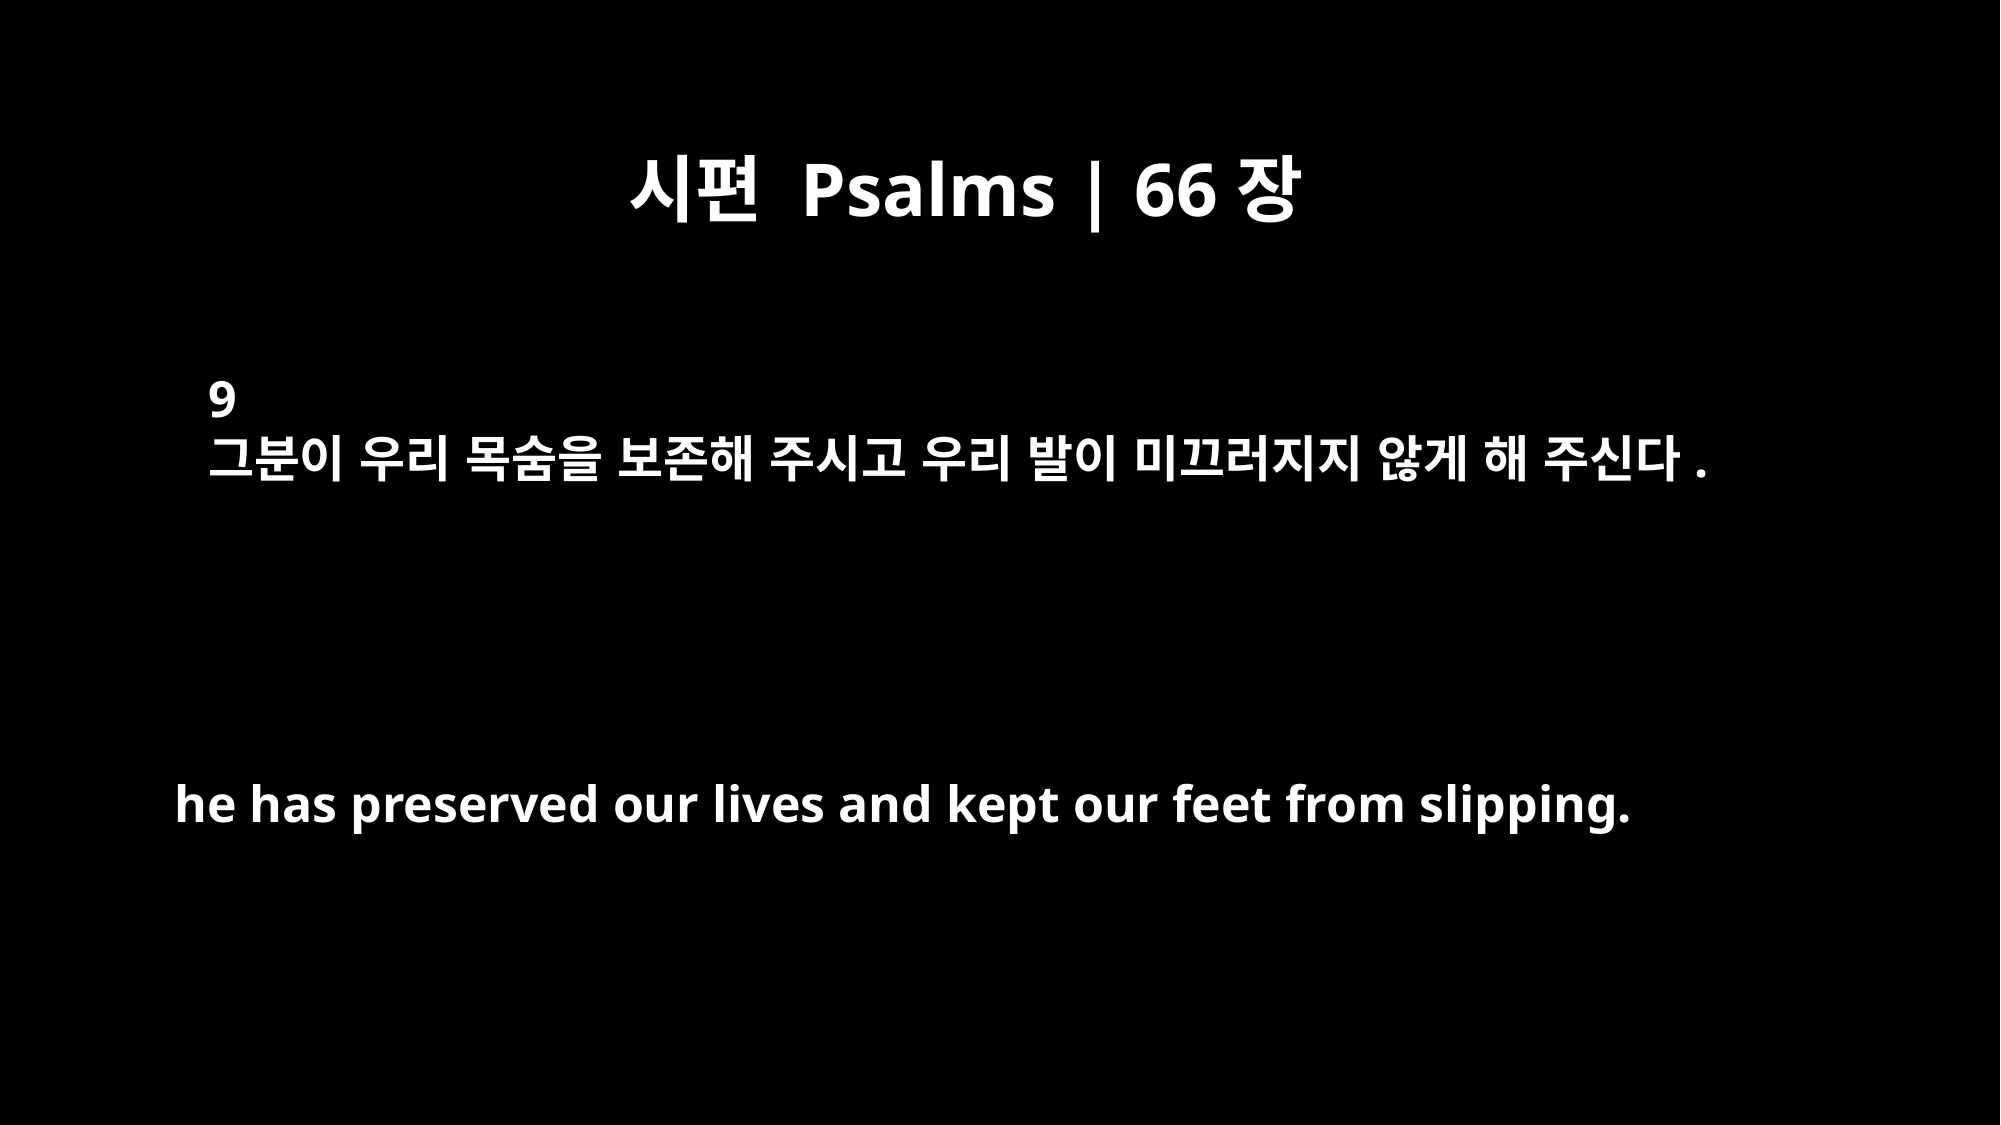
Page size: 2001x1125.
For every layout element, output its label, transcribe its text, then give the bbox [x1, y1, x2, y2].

text_box he has preserved our lives and kept our feet from slipping. [159, 764, 1648, 840]
text_box 시편 Psalms | 66장 [613, 136, 1319, 239]
text_box 9 그분이 우리 목숨을 보존해 주시고 우리 발이 미끄러지지 않게 해 주신다. [193, 359, 1724, 495]
